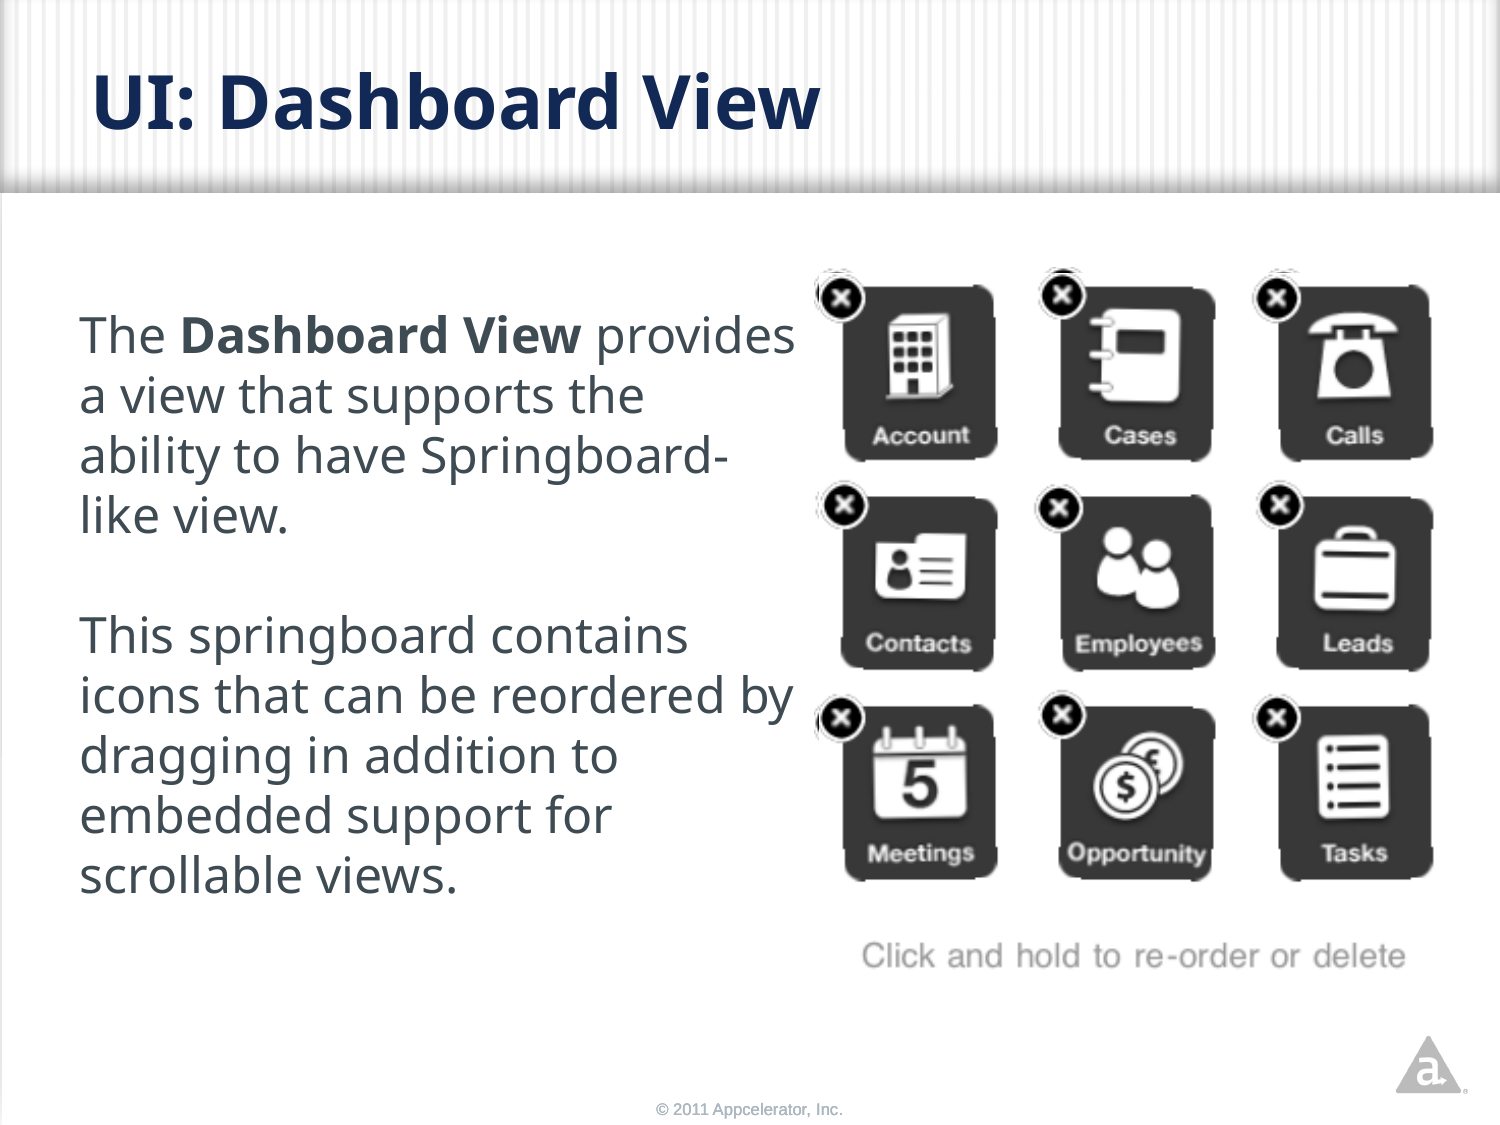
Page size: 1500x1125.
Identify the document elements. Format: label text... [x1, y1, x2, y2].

title UI: Dashboard View [74, 33, 1426, 167]
picture [0, 0, 1500, 193]
text_box The Dashboard View provides a view that supports the ability to have Springboard-like view. This springboard contains icons that can be reordered by dragging in addition to embedded support for scrollable views. [64, 295, 809, 911]
picture [814, 267, 1461, 998]
picture [1395, 1035, 1468, 1094]
